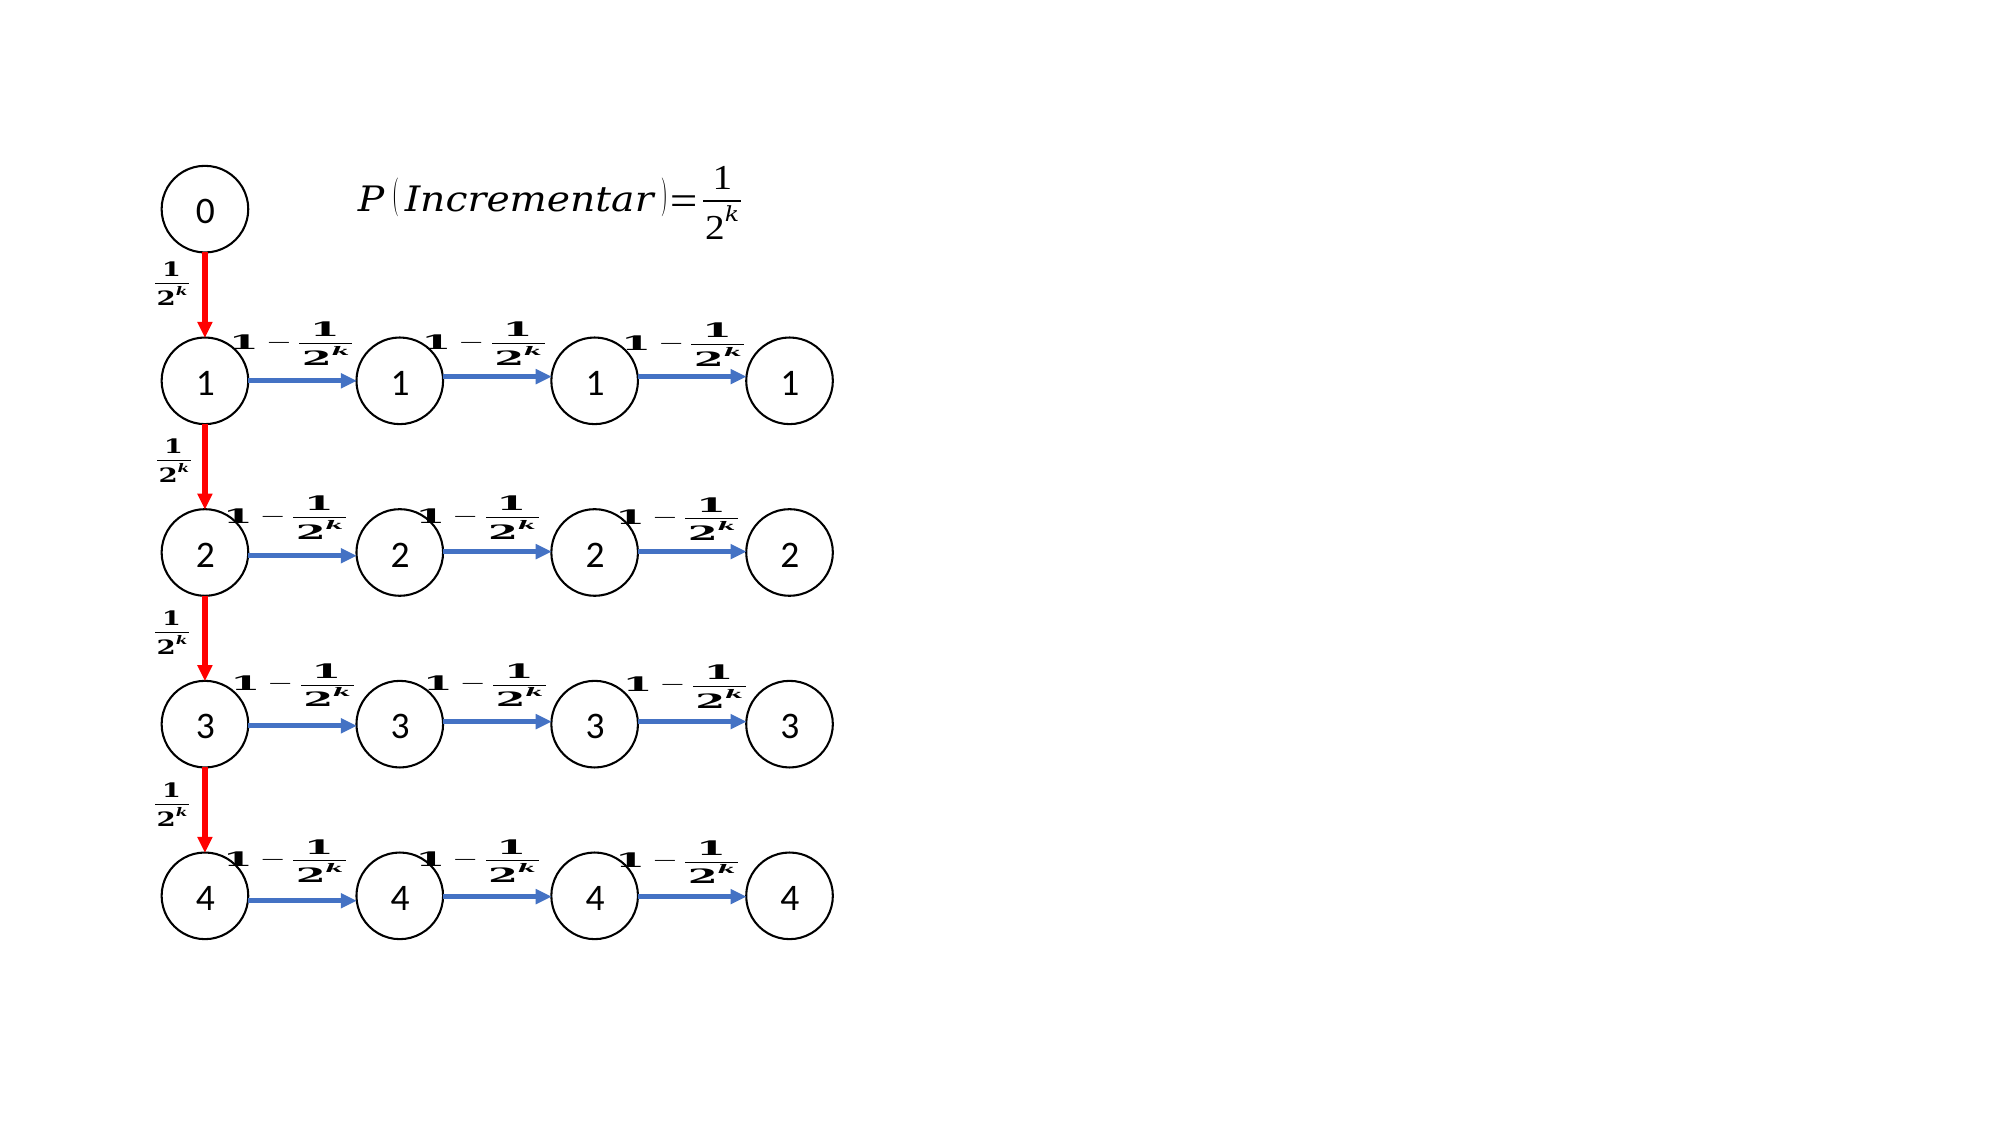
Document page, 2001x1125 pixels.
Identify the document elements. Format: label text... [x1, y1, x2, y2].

text_box 2 [375, 522, 412, 582]
text_box [550, 508, 639, 597]
text_box 2 [570, 522, 607, 582]
text_box 1 [181, 350, 217, 411]
text_box [355, 508, 445, 597]
text_box 4 [181, 865, 217, 926]
text_box 0 [181, 178, 217, 239]
text_box [745, 508, 834, 597]
text_box 2 [765, 522, 802, 582]
text_box 3 [375, 693, 412, 754]
text_box 1 [570, 350, 607, 411]
text_box 1 [765, 350, 802, 411]
text_box [550, 336, 640, 426]
text_box [745, 336, 834, 426]
text_box 3 [570, 693, 607, 754]
text_box [160, 851, 250, 941]
text_box [160, 336, 250, 425]
text_box 4 [765, 865, 802, 926]
text_box 4 [375, 865, 412, 926]
text_box [160, 164, 250, 254]
text_box [160, 679, 250, 769]
text_box 3 [181, 693, 217, 754]
text_box [745, 851, 834, 941]
text_box 2 [181, 522, 217, 582]
text_box [355, 679, 445, 769]
text_box [745, 679, 834, 769]
text_box [550, 851, 639, 941]
text_box [550, 679, 640, 769]
text_box 3 [765, 693, 802, 754]
text_box [355, 336, 445, 426]
text_box 1 [375, 350, 412, 411]
text_box 4 [570, 865, 607, 926]
text_box [355, 851, 445, 941]
text_box [160, 508, 250, 597]
